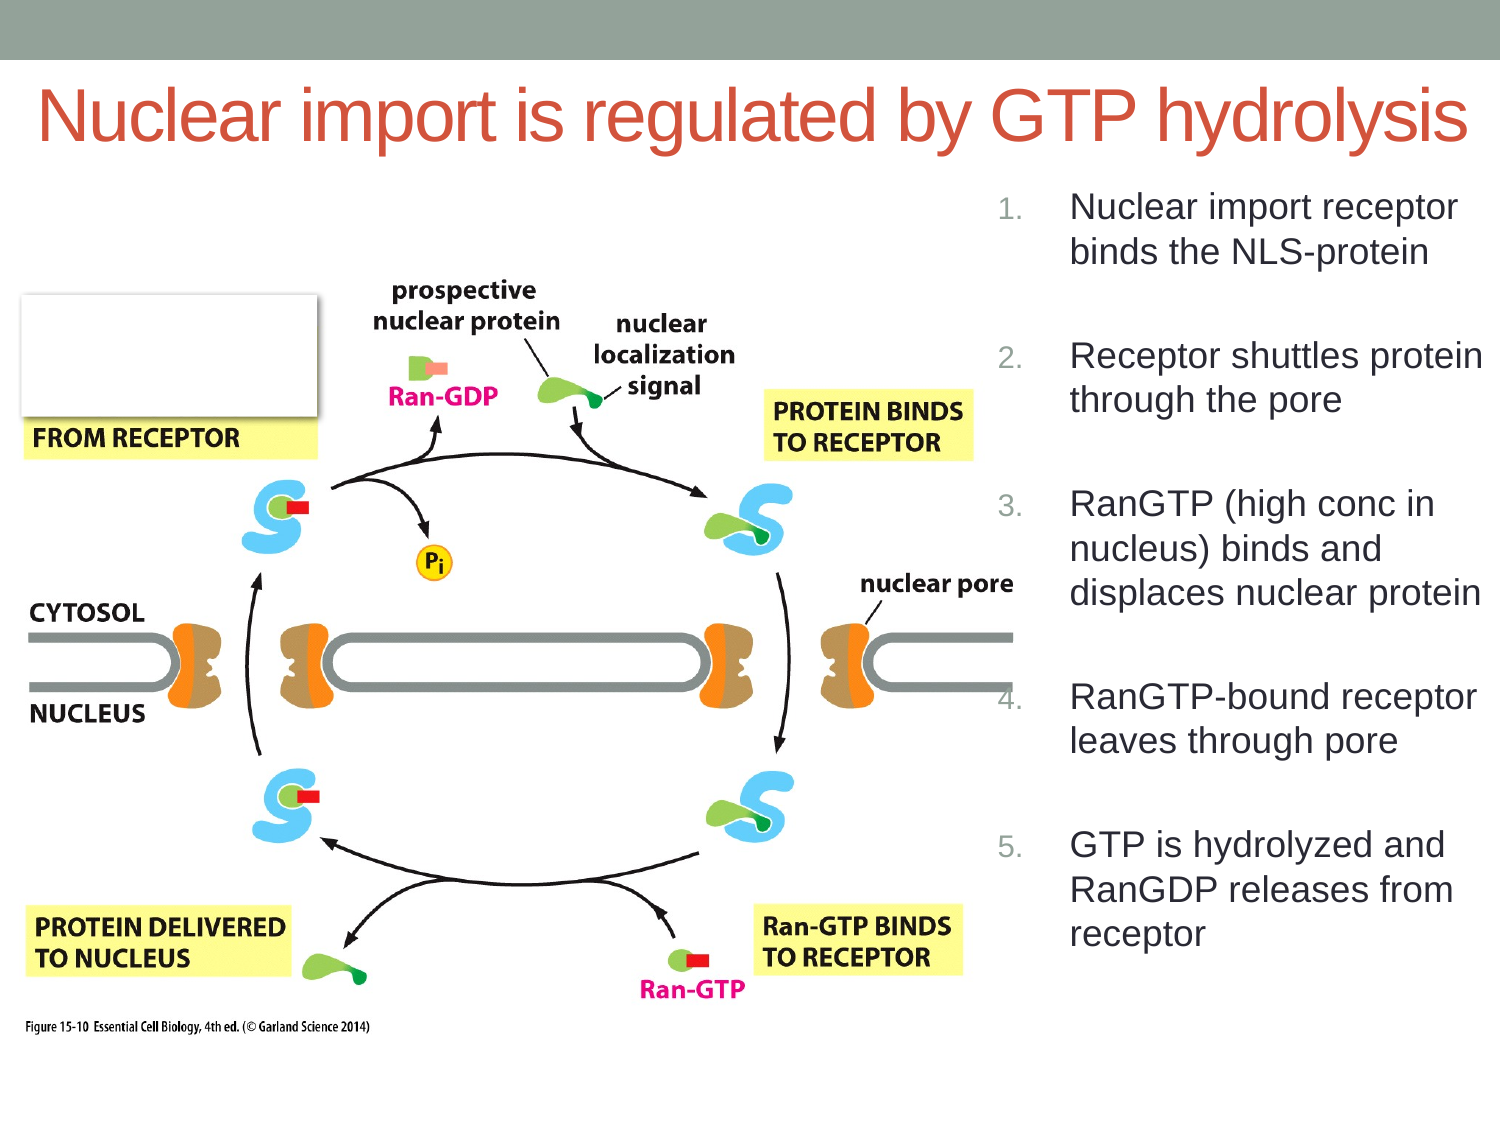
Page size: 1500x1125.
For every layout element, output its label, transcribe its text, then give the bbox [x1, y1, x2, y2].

picture [18, 274, 1021, 1037]
list Nuclear import receptor binds the NLS-protein Receptor shuttles protein through the pore RanGTP (high conc in nucleus) binds and displaces nuclear protein RanGTP-bound receptor leaves through pore GTP is hydrolyzed and RanGDP releases from receptor [982, 175, 1500, 1063]
title Nuclear import is regulated by GTP hydrolysis [21, 30, 1500, 194]
